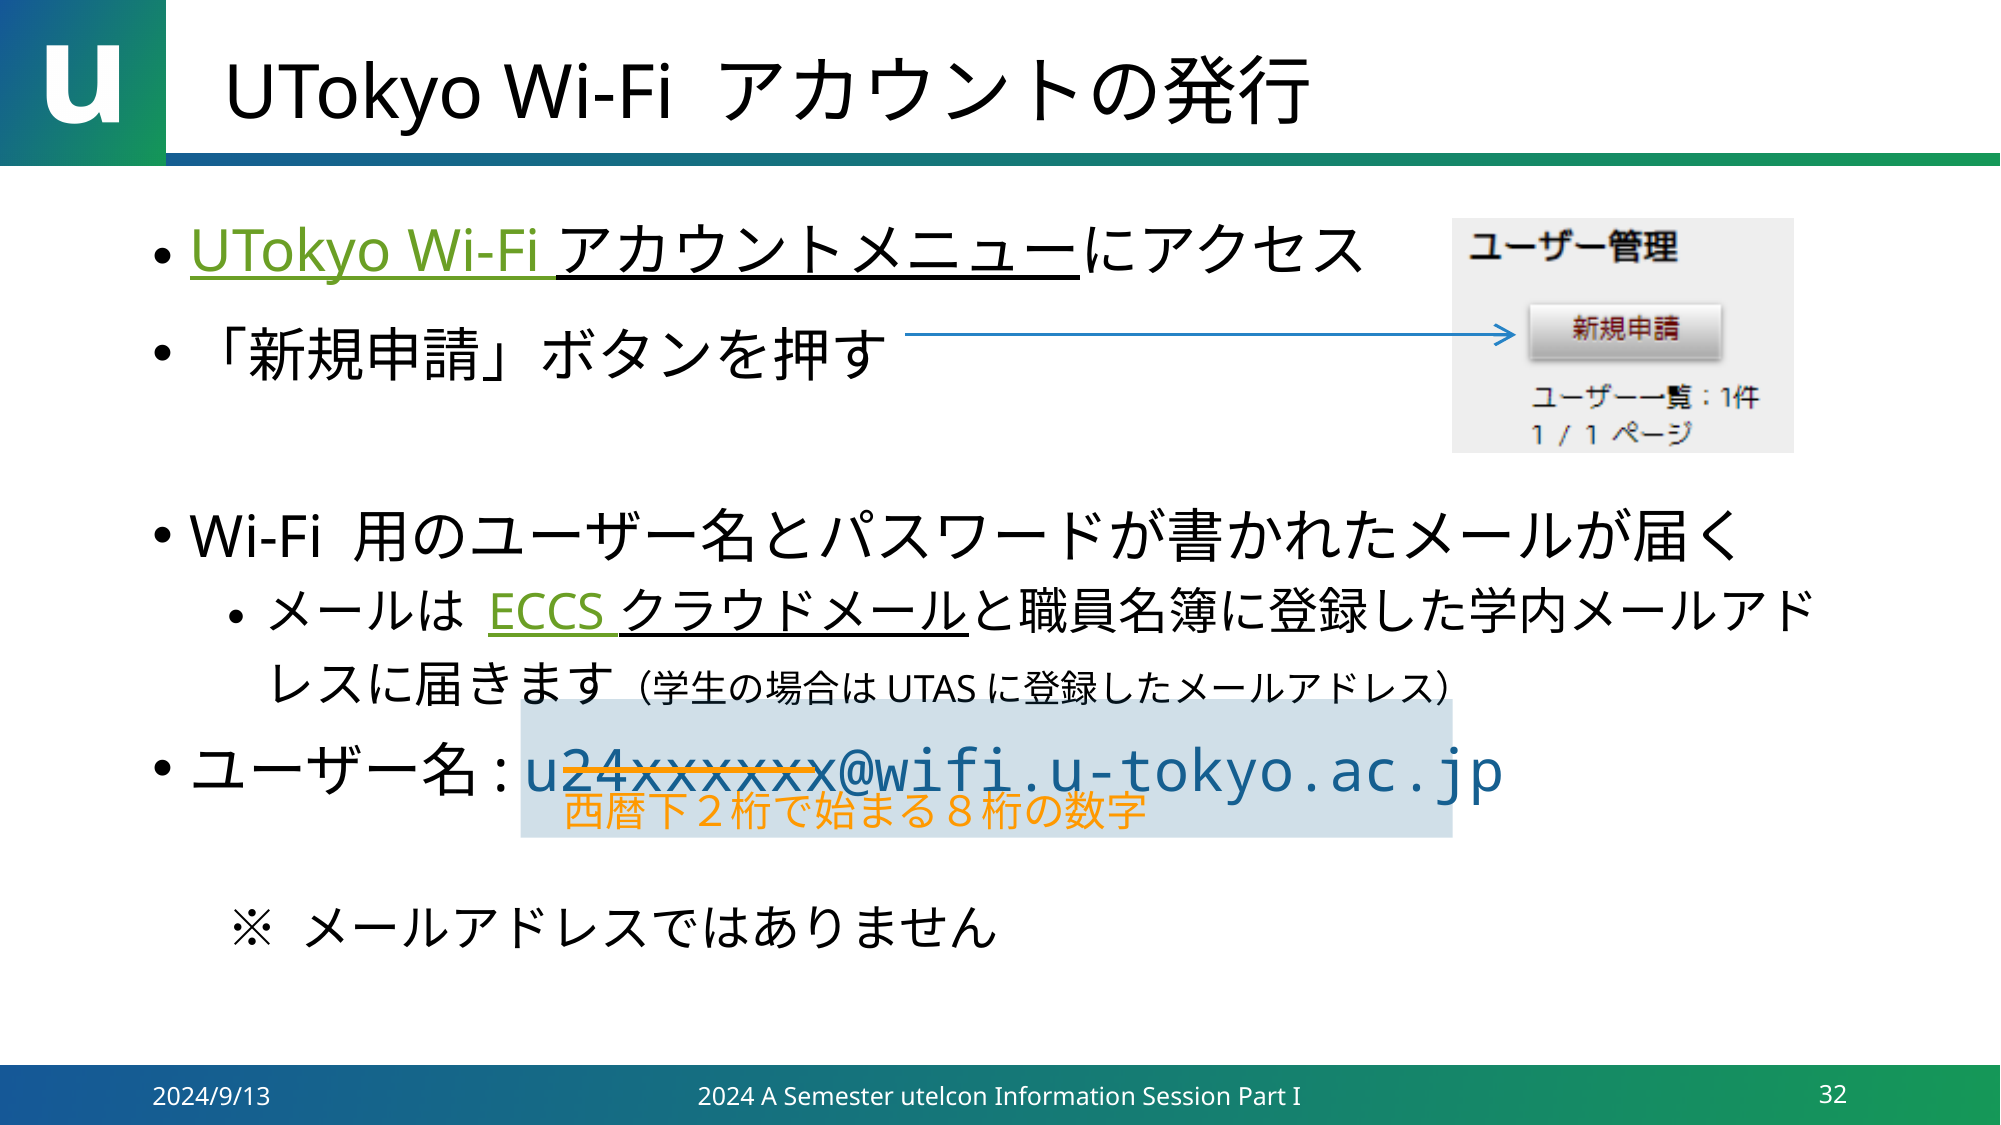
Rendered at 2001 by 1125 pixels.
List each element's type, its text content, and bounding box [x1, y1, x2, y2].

picture [0, 1065, 2000, 1125]
title UTokyo Wi-Fi アカウントの発行 [208, 35, 1863, 154]
slide_number 32 [1412, 1074, 1863, 1117]
picture [1452, 218, 1794, 453]
text_box [519, 698, 1454, 839]
text_box 西暦下２桁で始まる８桁の数字 [482, 777, 1231, 843]
footer 2024 A Semester utelcon Information Session Part I [662, 1074, 1338, 1117]
list UTokyo Wi-Fi アカウントメニューにアクセス 「新規申請」ボタンを押す Wi-Fi 用のユーザー名とパスワードが書かれたメールが届く メールは ECCS クラウドメールと職員名簿に登録した学内メールアドレスに届きます（学生の場合はUTASに登録したメールアドレス） ユーザー名: u24xxxxxx@wifi.u-tokyo.ac.jp ※ メールアドレスではありません [137, 205, 1863, 1055]
picture [0, 0, 2000, 166]
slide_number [137, 1074, 588, 1117]
